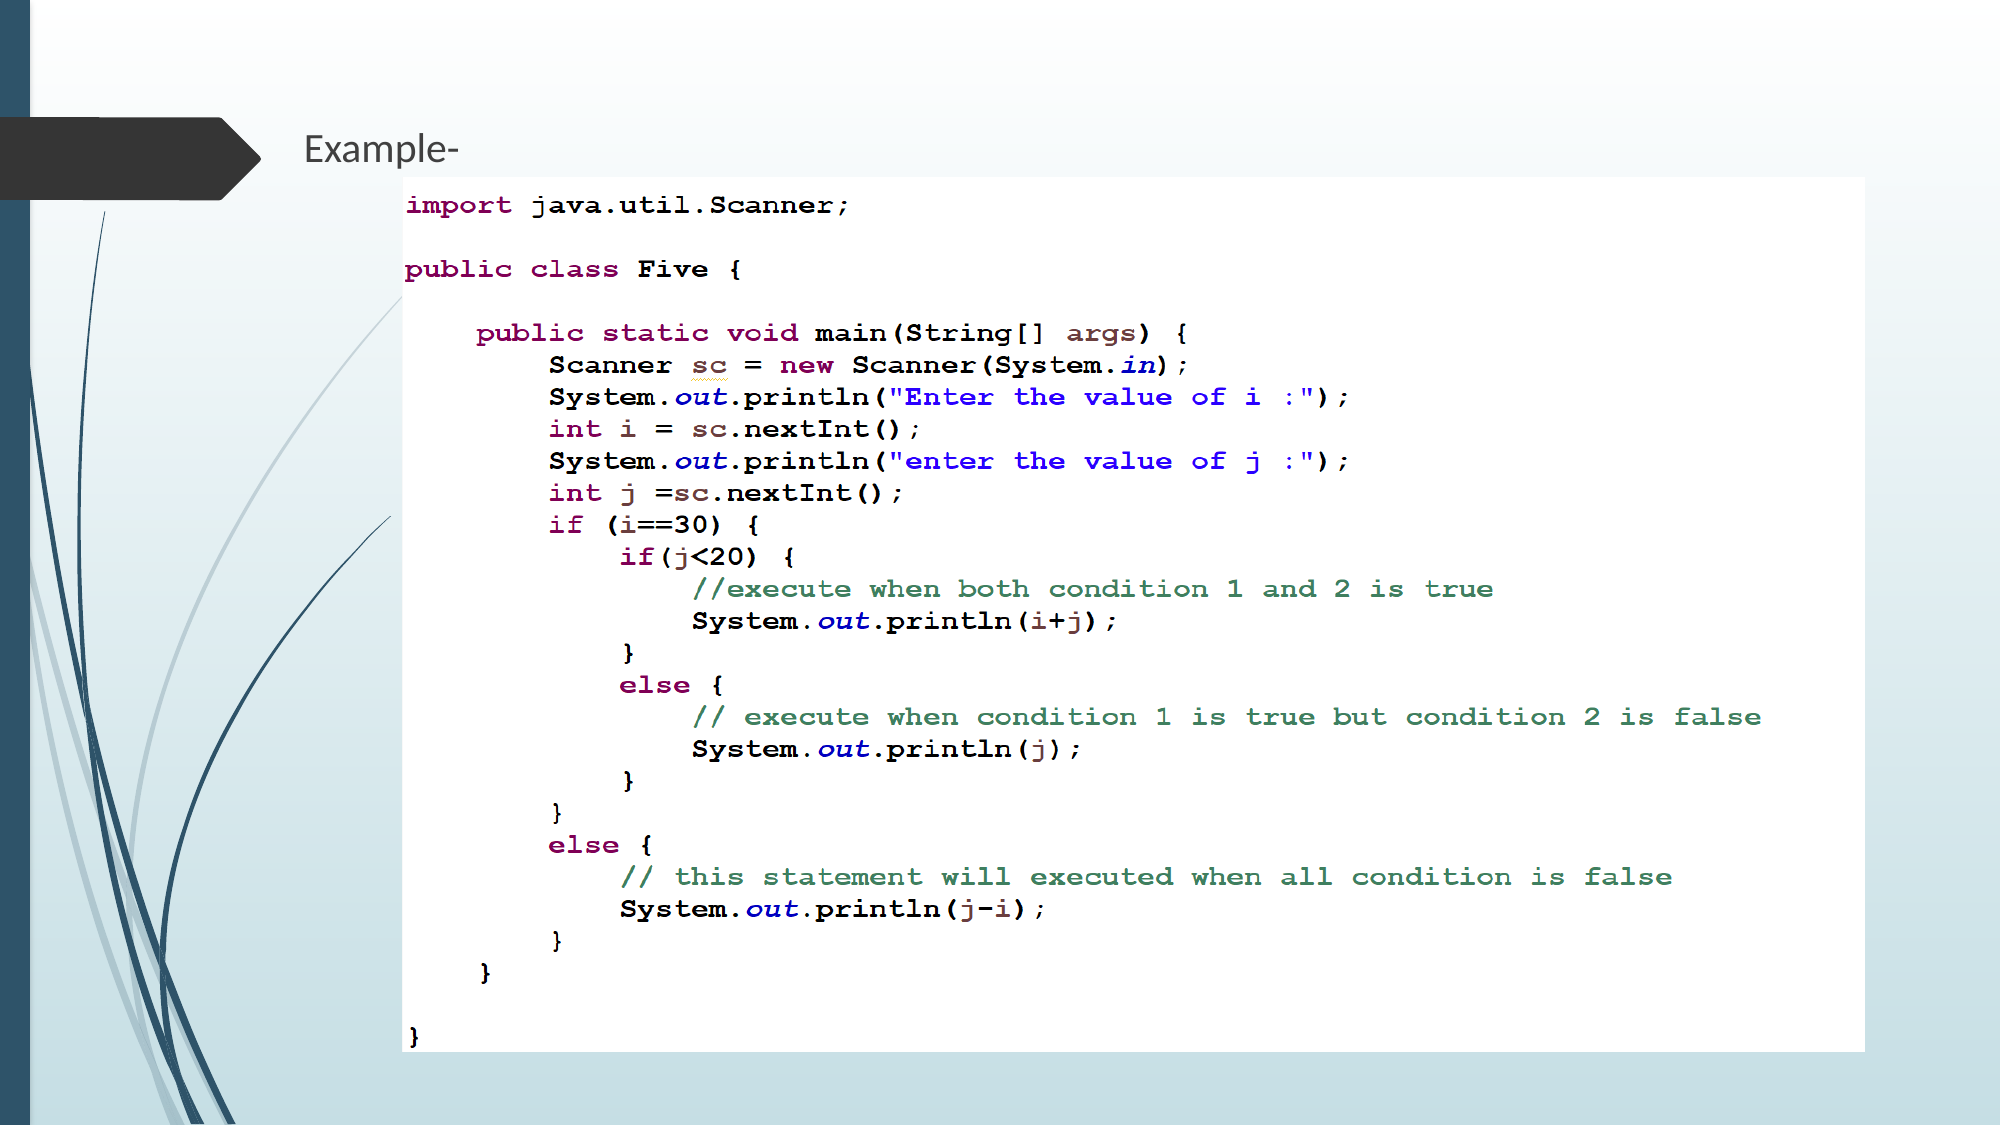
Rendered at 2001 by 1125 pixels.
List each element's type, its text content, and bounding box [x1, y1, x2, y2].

list Example- [288, 113, 1895, 954]
picture [402, 177, 1865, 1052]
